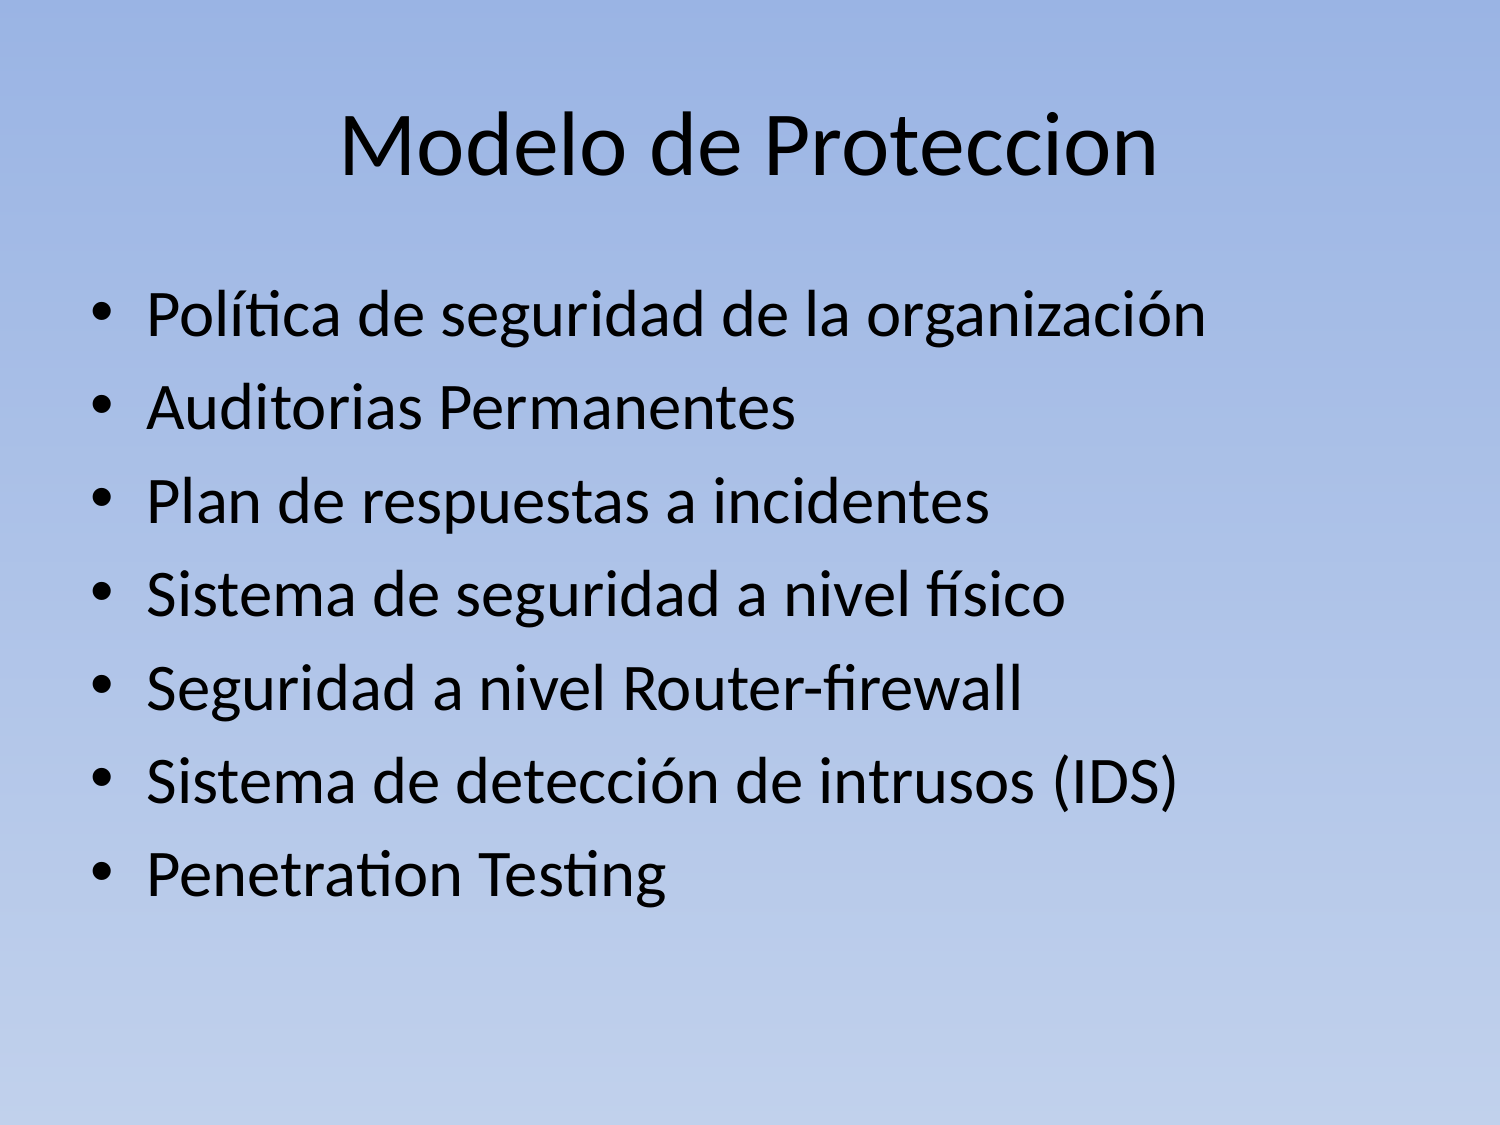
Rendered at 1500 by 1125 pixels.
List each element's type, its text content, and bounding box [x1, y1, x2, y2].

list Política de seguridad de la organización Auditorias Permanentes Plan de respuestas a incidentes Sistema de seguridad a nivel físico Seguridad a nivel Router-firewall Sistema de detección de intrusos (IDS) Penetration Testing [75, 262, 1425, 1005]
title Modelo de Proteccion [75, 45, 1425, 233]
